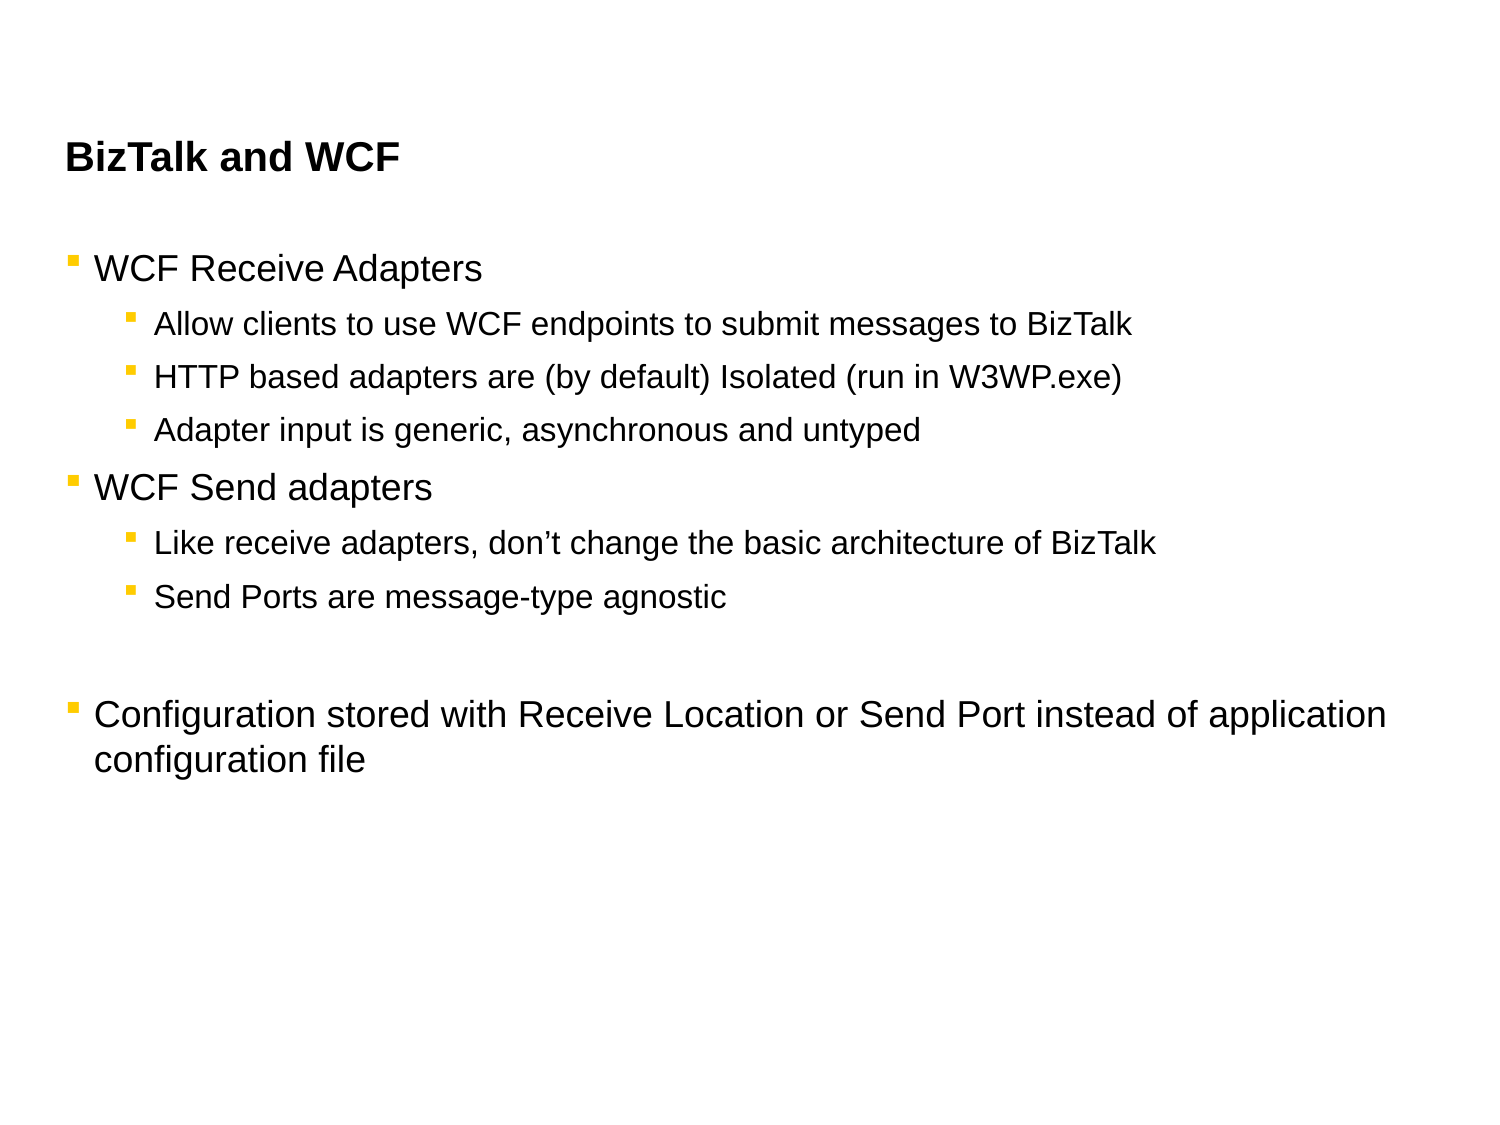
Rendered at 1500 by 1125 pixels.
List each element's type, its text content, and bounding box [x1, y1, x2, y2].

list WCF Receive Adapters Allow clients to use WCF endpoints to submit messages to BizTalk HTTP based adapters are (by default) Isolated (run in W3WP.exe) Adapter input is generic, asynchronous and untyped WCF Send adapters Like receive adapters, don’t change the basic architecture of BizTalk Send Ports are message-type agnostic Configuration stored with Receive Location or Send Port instead of application configuration file [64, 243, 1436, 1000]
title BizTalk and WCF [64, 125, 1436, 185]
